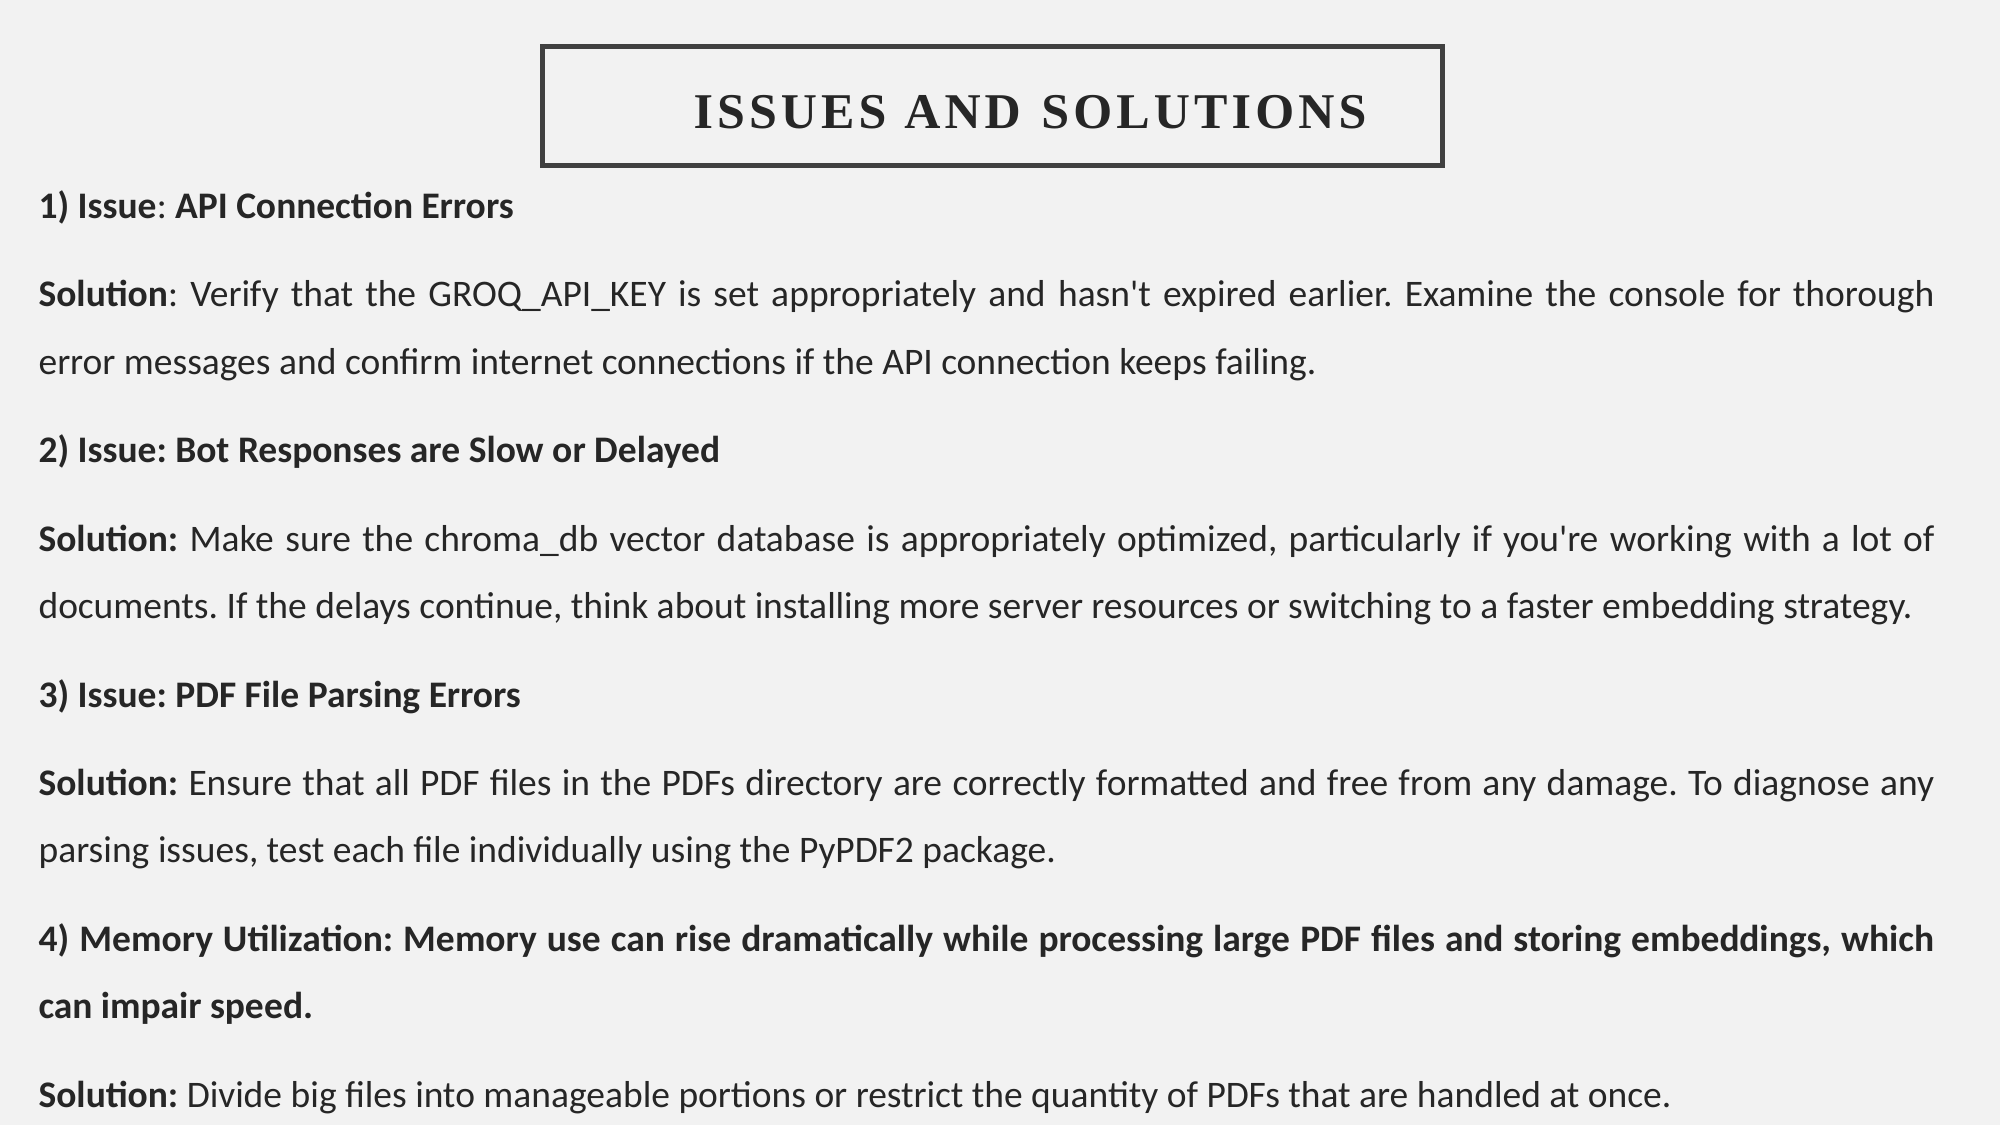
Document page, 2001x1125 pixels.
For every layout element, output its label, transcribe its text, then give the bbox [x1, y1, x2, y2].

text_box Issues and Solutions [542, 46, 1443, 166]
list 1) Issue: API Connection Errors Solution: Verify that the GROQ_API_KEY is set appropriately and hasn't expired earlier. Examine the console for thorough error messages and confirm internet connections if the API connection keeps failing. 2) Issue: Bot Responses are Slow or Delayed Solution: Make sure the chroma_db vector database is appropriately optimized, particularly if you're working with a lot of documents. If the delays continue, think about installing more server resources or switching to a faster embedding strategy. 3) Issue: PDF File Parsing Errors Solution: Ensure that all PDF files in the PDFs directory are correctly formatted and free from any damage. To diagnose any parsing issues, test each file individually using the PyPDF2 package. 4) Memory Utilization: Memory use can rise dramatically while processing large PDF files and storing embeddings, which can impair speed. Solution: Divide big files into manageable portions or restrict the quantity of PDFs that are handled at once. [0, 151, 1952, 1125]
